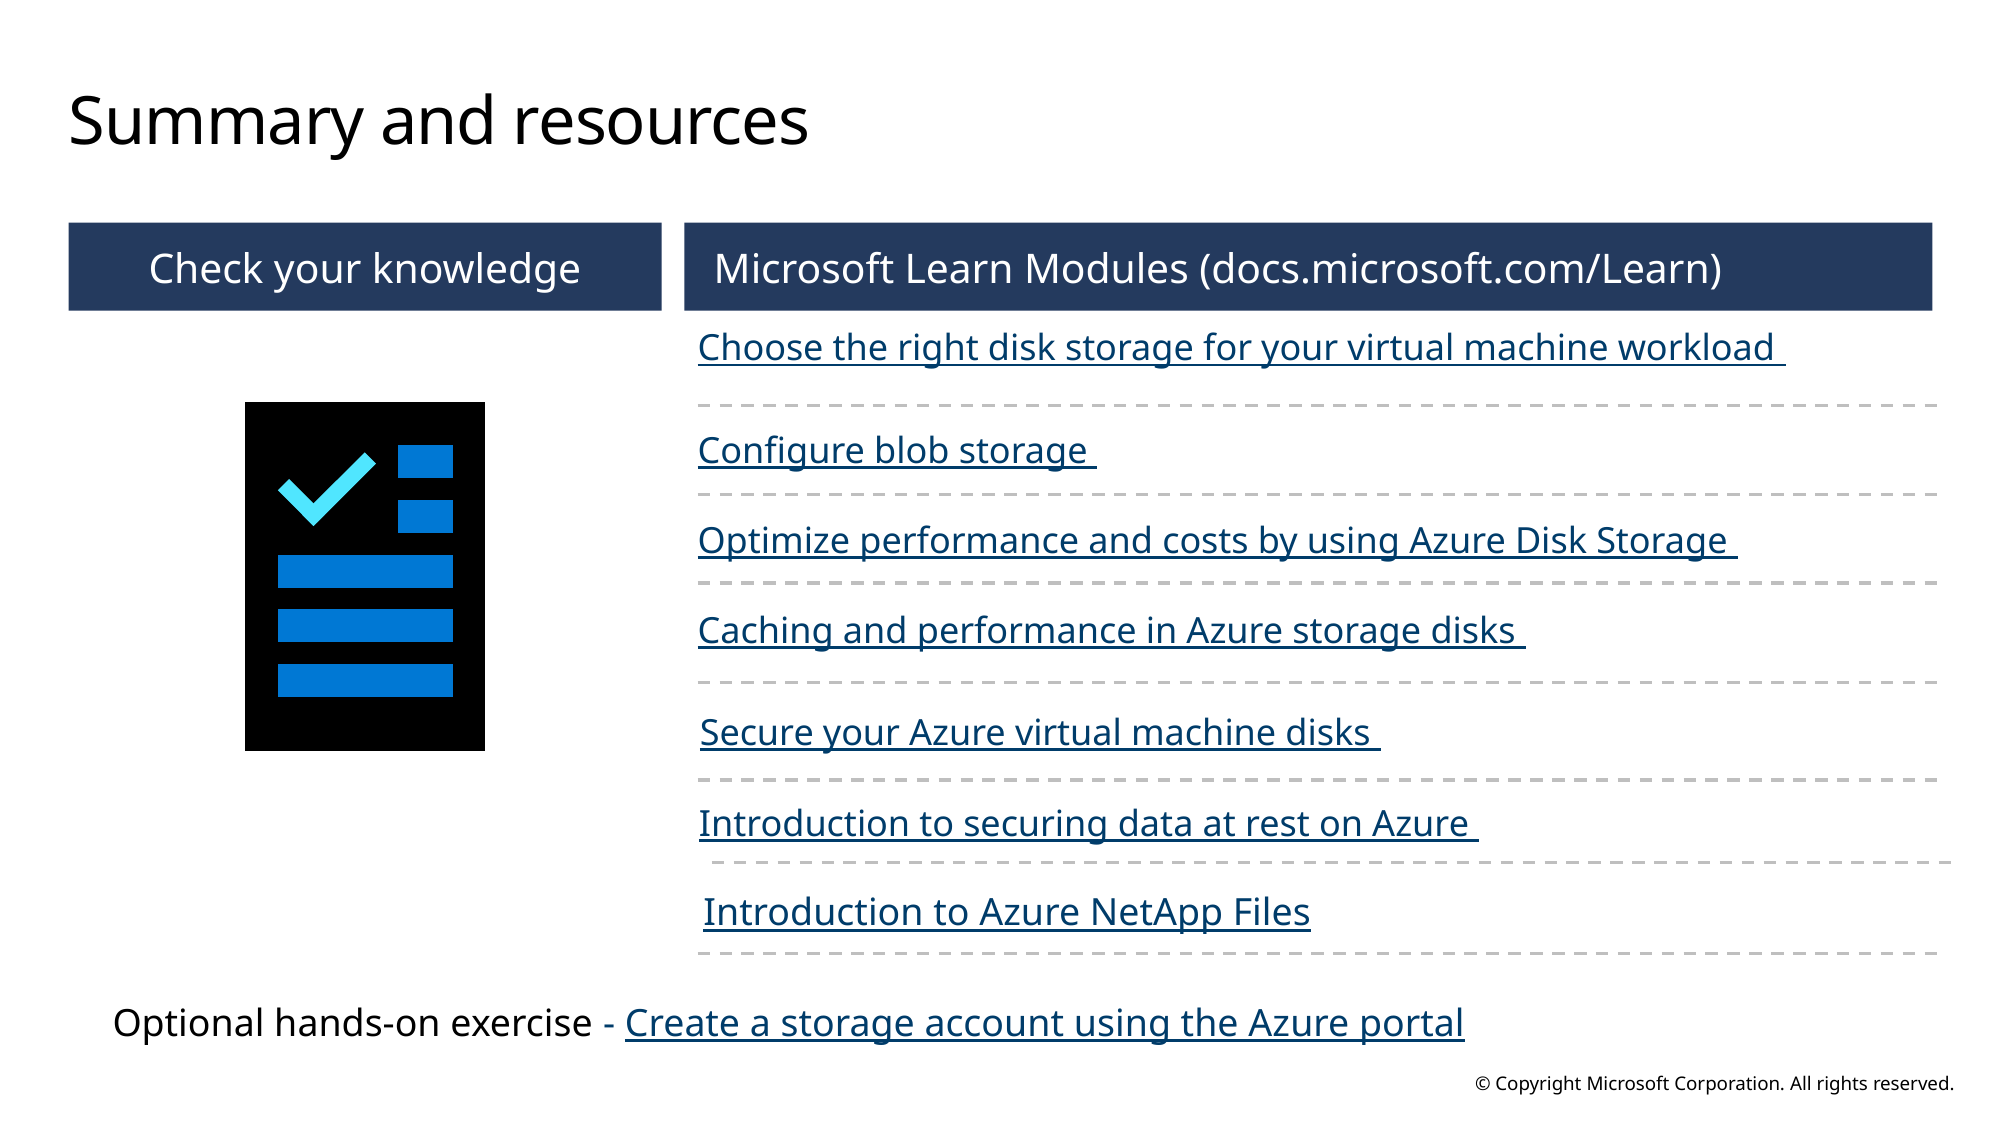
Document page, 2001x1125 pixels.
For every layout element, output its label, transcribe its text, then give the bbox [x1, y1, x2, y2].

picture [244, 401, 486, 752]
text_box Caching and performance in Azure storage disks [697, 587, 1944, 677]
text_box Microsoft Learn Modules (docs.microsoft.com/Learn) [684, 222, 1933, 311]
text_box Secure your Azure virtual machine disks [685, 701, 1775, 766]
text_box Configure blob storage [697, 407, 1944, 497]
text_box Introduction to Azure NetApp Files [688, 881, 1740, 947]
title Summary and resources [68, 72, 1930, 184]
text_box Optional hands-on exercise - Create a storage account using the Azure portal [97, 988, 1988, 1058]
text_box Optimize performance and costs by using Azure Disk Storage [683, 509, 1773, 574]
text_box Check your knowledge [68, 222, 662, 311]
text_box Introduction to securing data at rest on Azure [684, 792, 1774, 857]
text_box Choose the right disk storage for your virtual machine workload [697, 304, 1944, 394]
